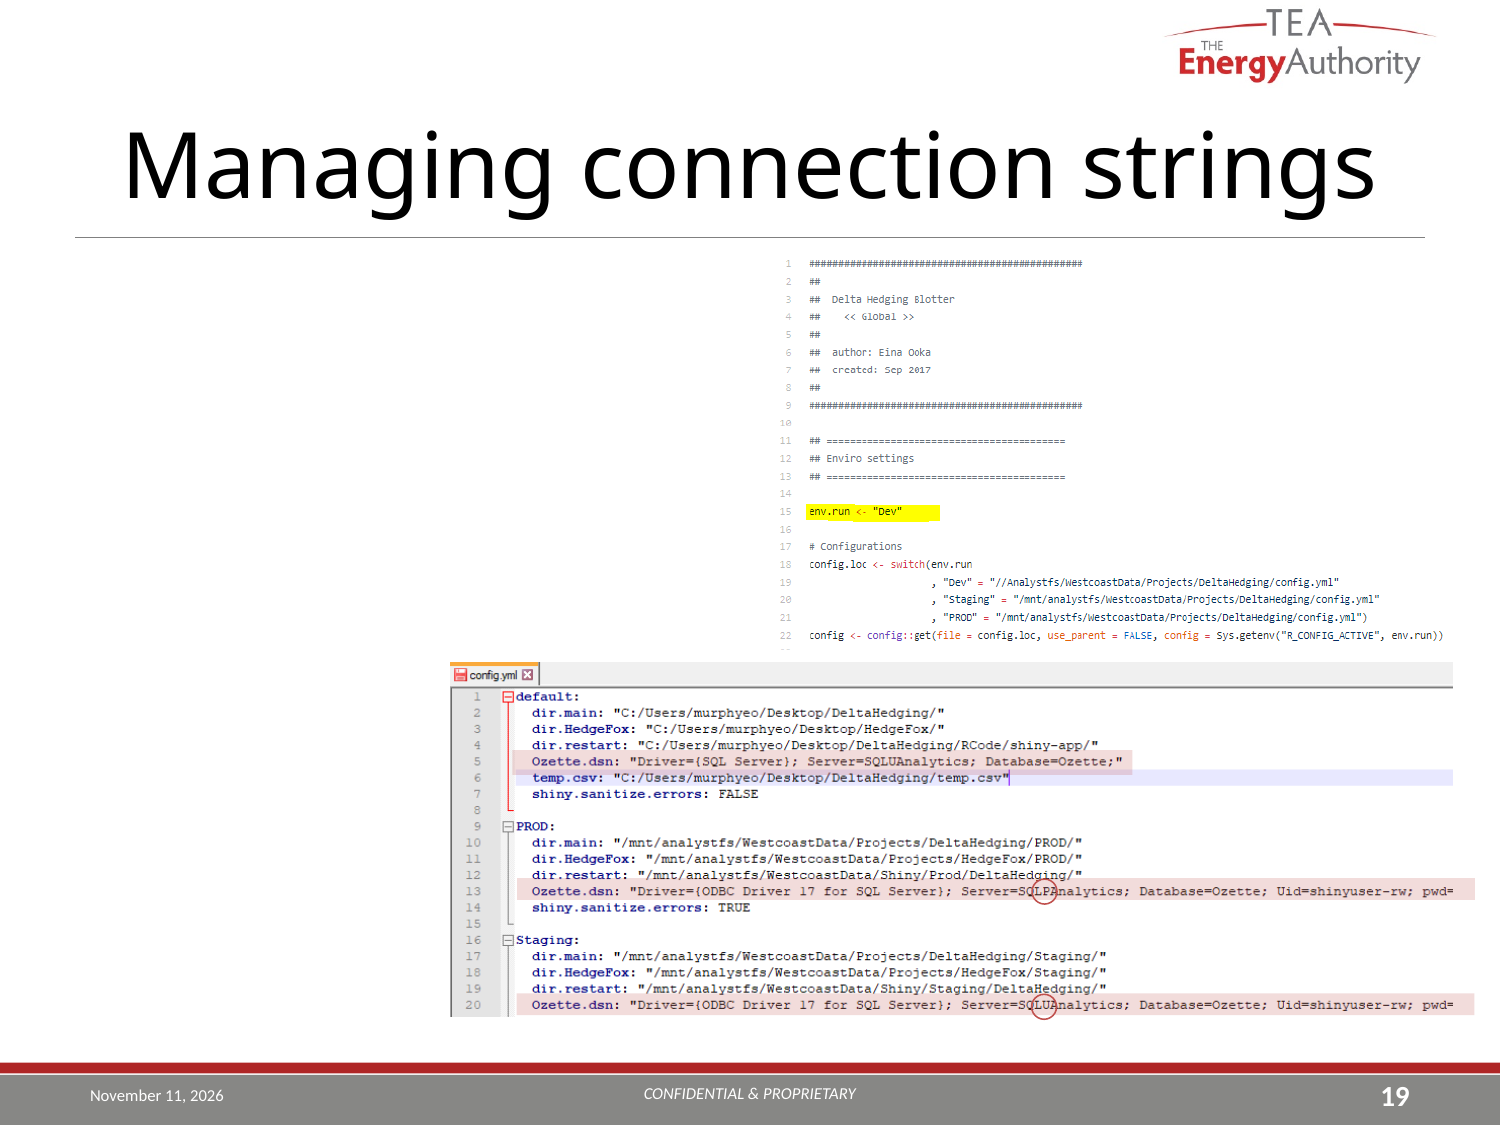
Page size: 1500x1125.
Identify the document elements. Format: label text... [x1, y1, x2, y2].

footer CONFIDENTIAL & PROPRIETARY [512, 1062, 988, 1123]
slide_number 19 [1074, 1065, 1425, 1125]
picture [1162, 0, 1438, 92]
picture [449, 662, 1453, 1017]
title Managing connection strings [75, 90, 1425, 233]
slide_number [75, 1065, 425, 1125]
picture [757, 257, 1453, 651]
text_box [1458, 878, 1475, 900]
text_box [1458, 993, 1475, 1016]
